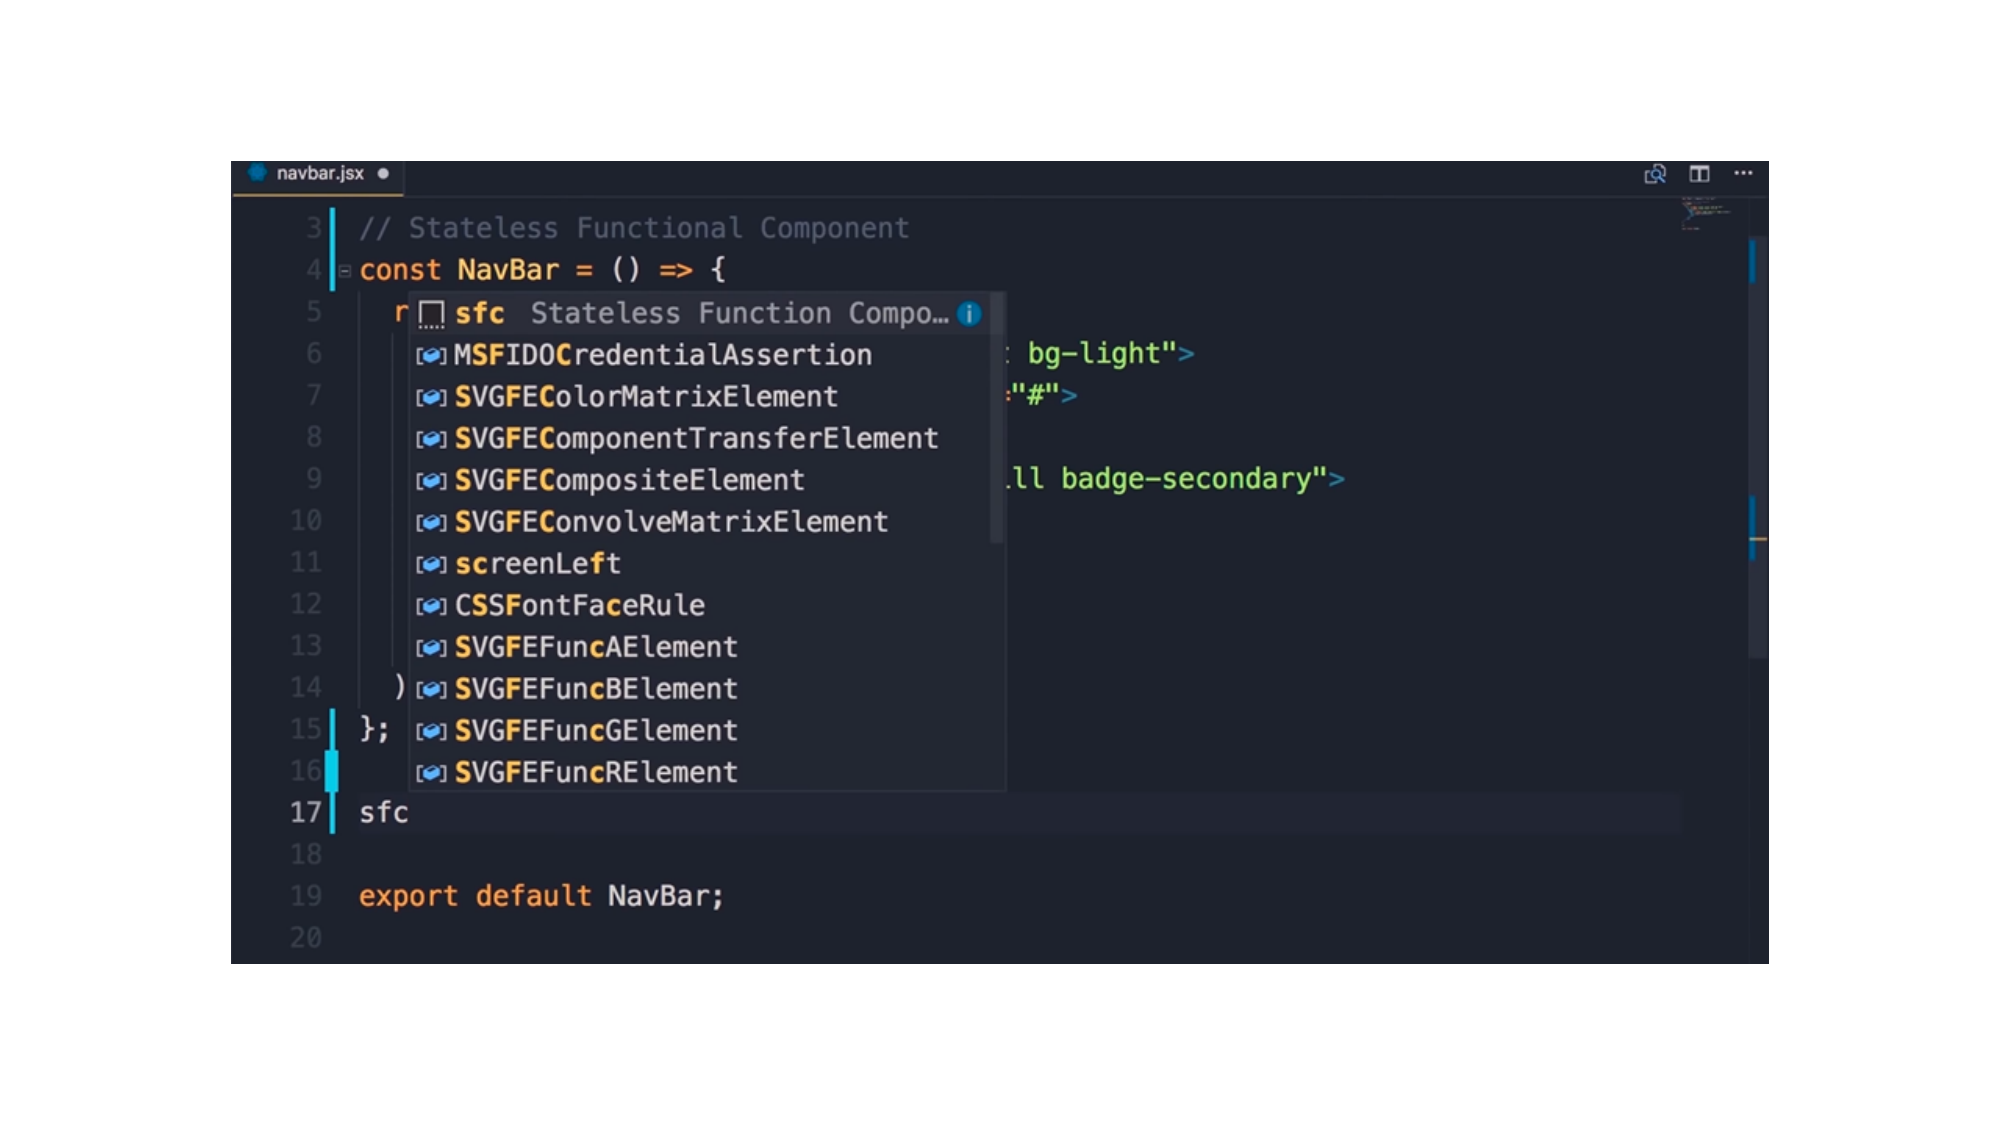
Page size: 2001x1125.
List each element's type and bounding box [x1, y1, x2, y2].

picture [231, 161, 1769, 964]
